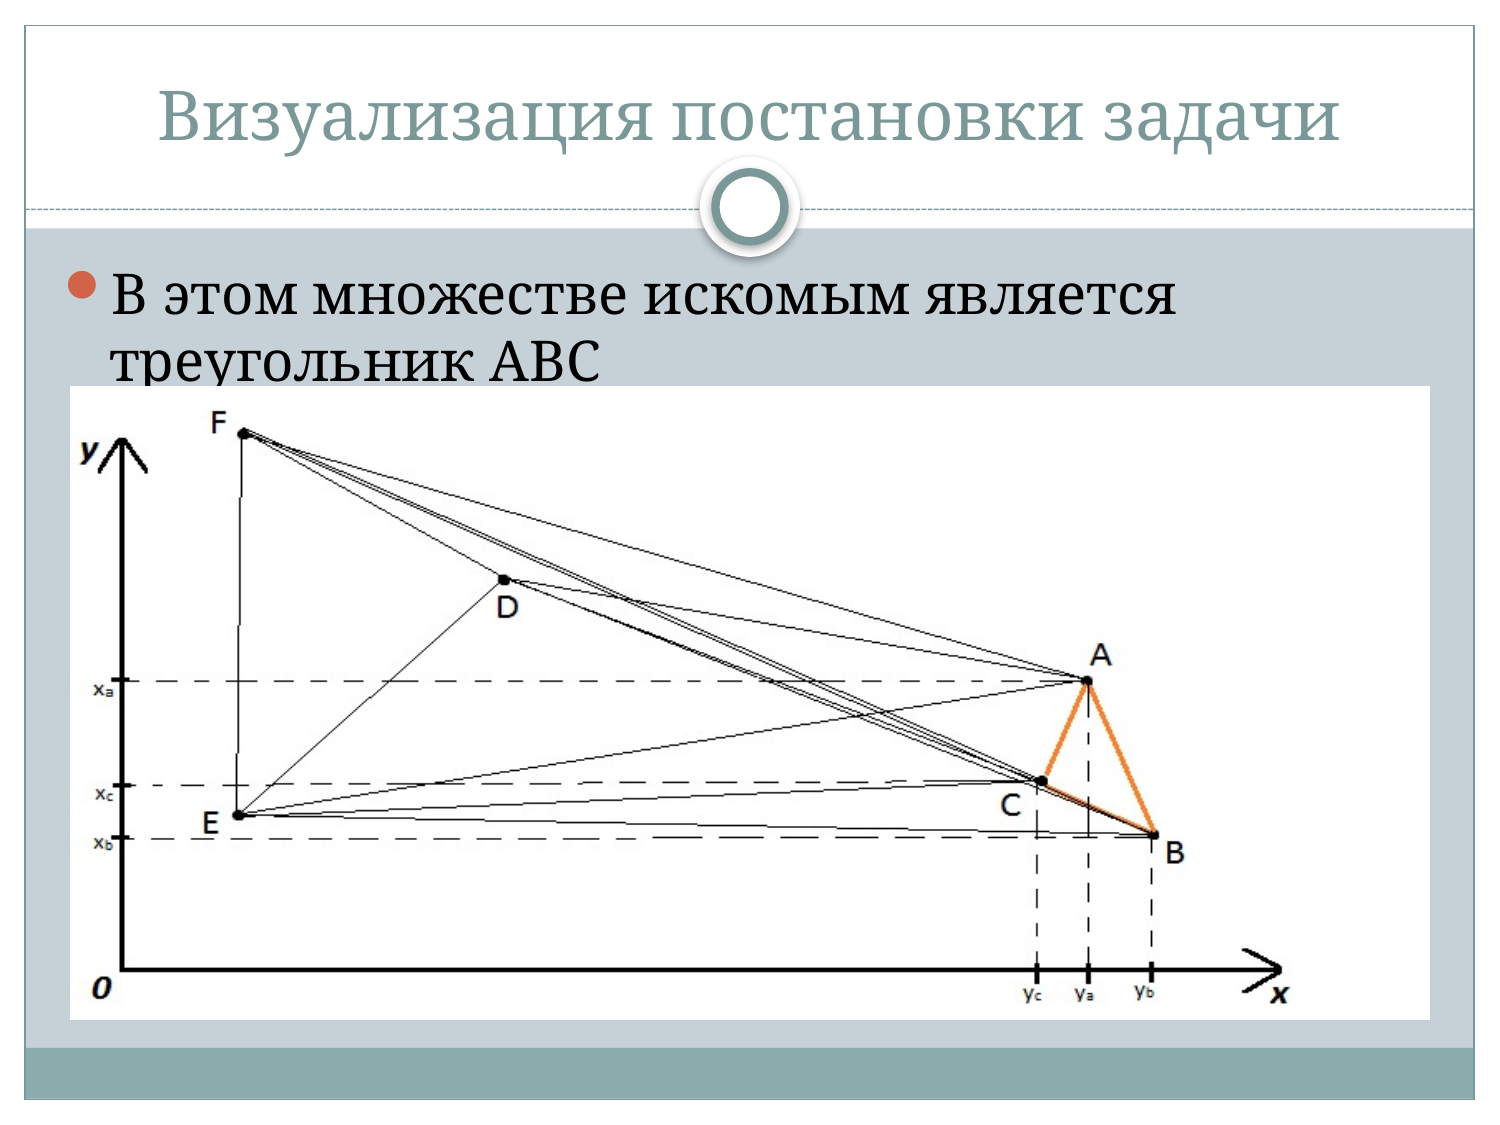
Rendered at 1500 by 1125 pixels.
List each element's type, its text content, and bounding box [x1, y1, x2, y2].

list В этом множестве искомым является треугольник ABC [49, 250, 1445, 1001]
picture [70, 386, 1430, 1020]
title Визуализация постановки задачи [49, 37, 1450, 162]
